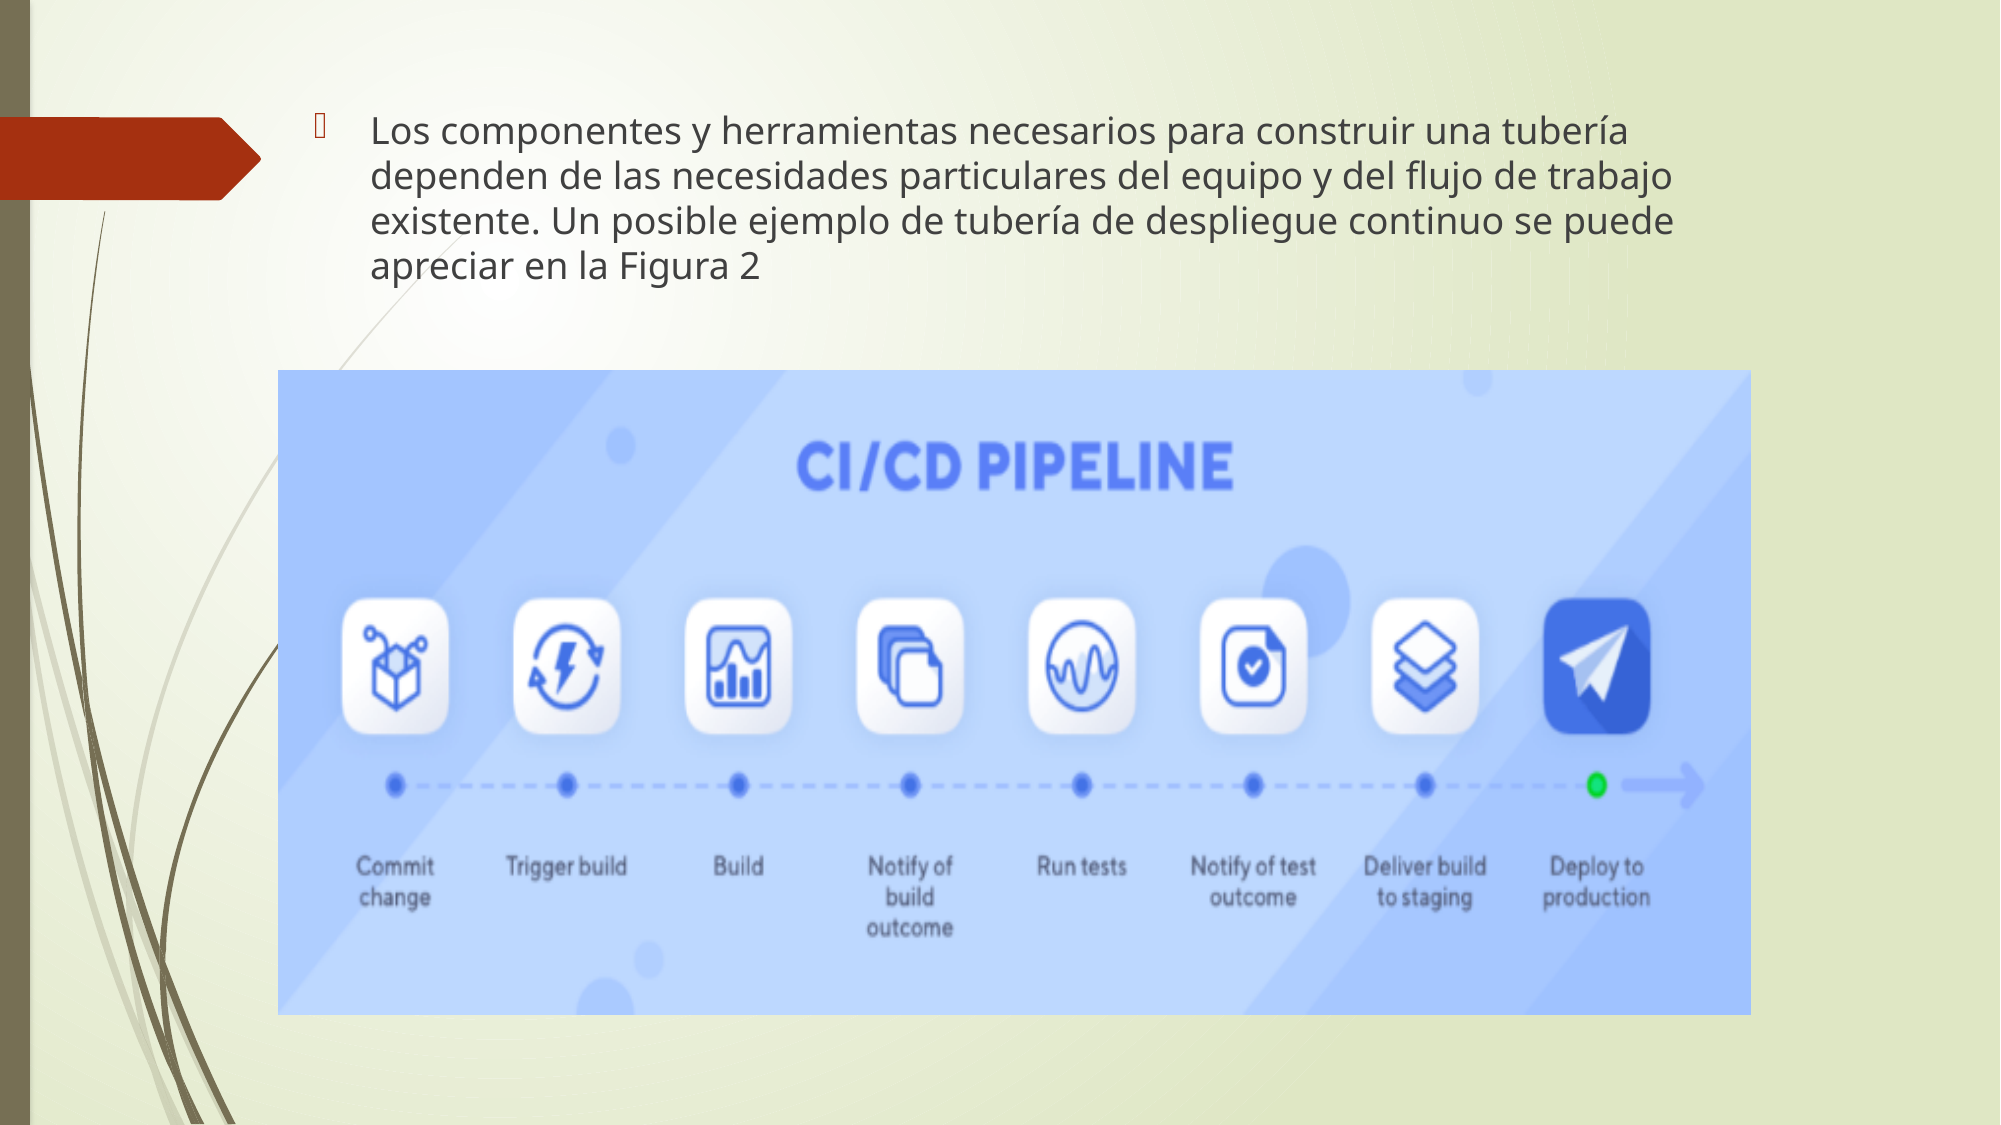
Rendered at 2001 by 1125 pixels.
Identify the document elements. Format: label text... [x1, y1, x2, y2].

list Los componentes y herramientas necesarios para construir una tubería dependen de las necesidades particulares del equipo y del flujo de trabajo existente. Un posible ejemplo de tubería de despliegue continuo se puede apreciar en la Figura 2 [298, 99, 1762, 336]
picture [277, 370, 1751, 1015]
